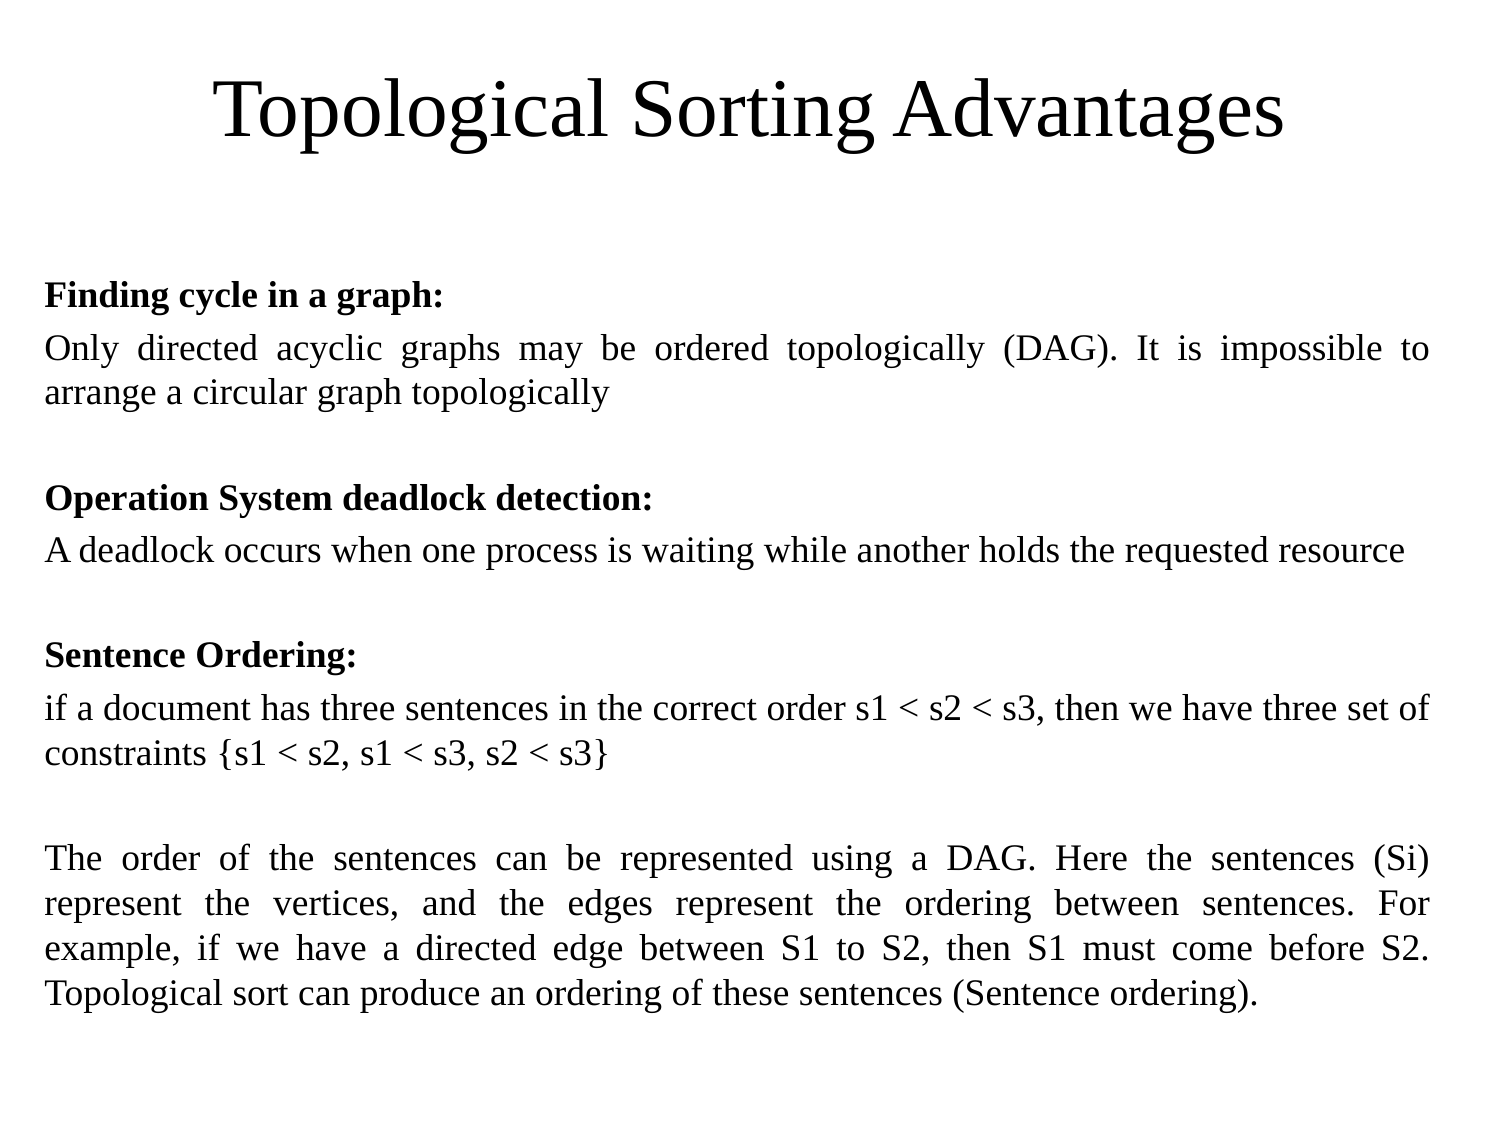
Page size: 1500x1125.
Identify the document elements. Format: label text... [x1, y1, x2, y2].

title Topological Sorting Advantages [75, 45, 1425, 161]
list Finding cycle in a graph: Only directed acyclic graphs may be ordered topologically (DAG). It is impossible to arrange a circular graph topologically Operation System deadlock detection: A deadlock occurs when one process is waiting while another holds the requested resource Sentence Ordering: if a document has three sentences in the correct order s1 < s2 < s3, then we have three set of constraints {s1 < s2, s1 < s3, s2 < s3} The order of the sentences can be represented using a DAG. Here the sentences (Si) represent the vertices, and the edges represent the ordering between sentences. For example, if we have a directed edge between S1 to S2, then S1 must come before S2. Topological sort can produce an ordering of these sentences (Sentence ordering). [29, 262, 1447, 1106]
